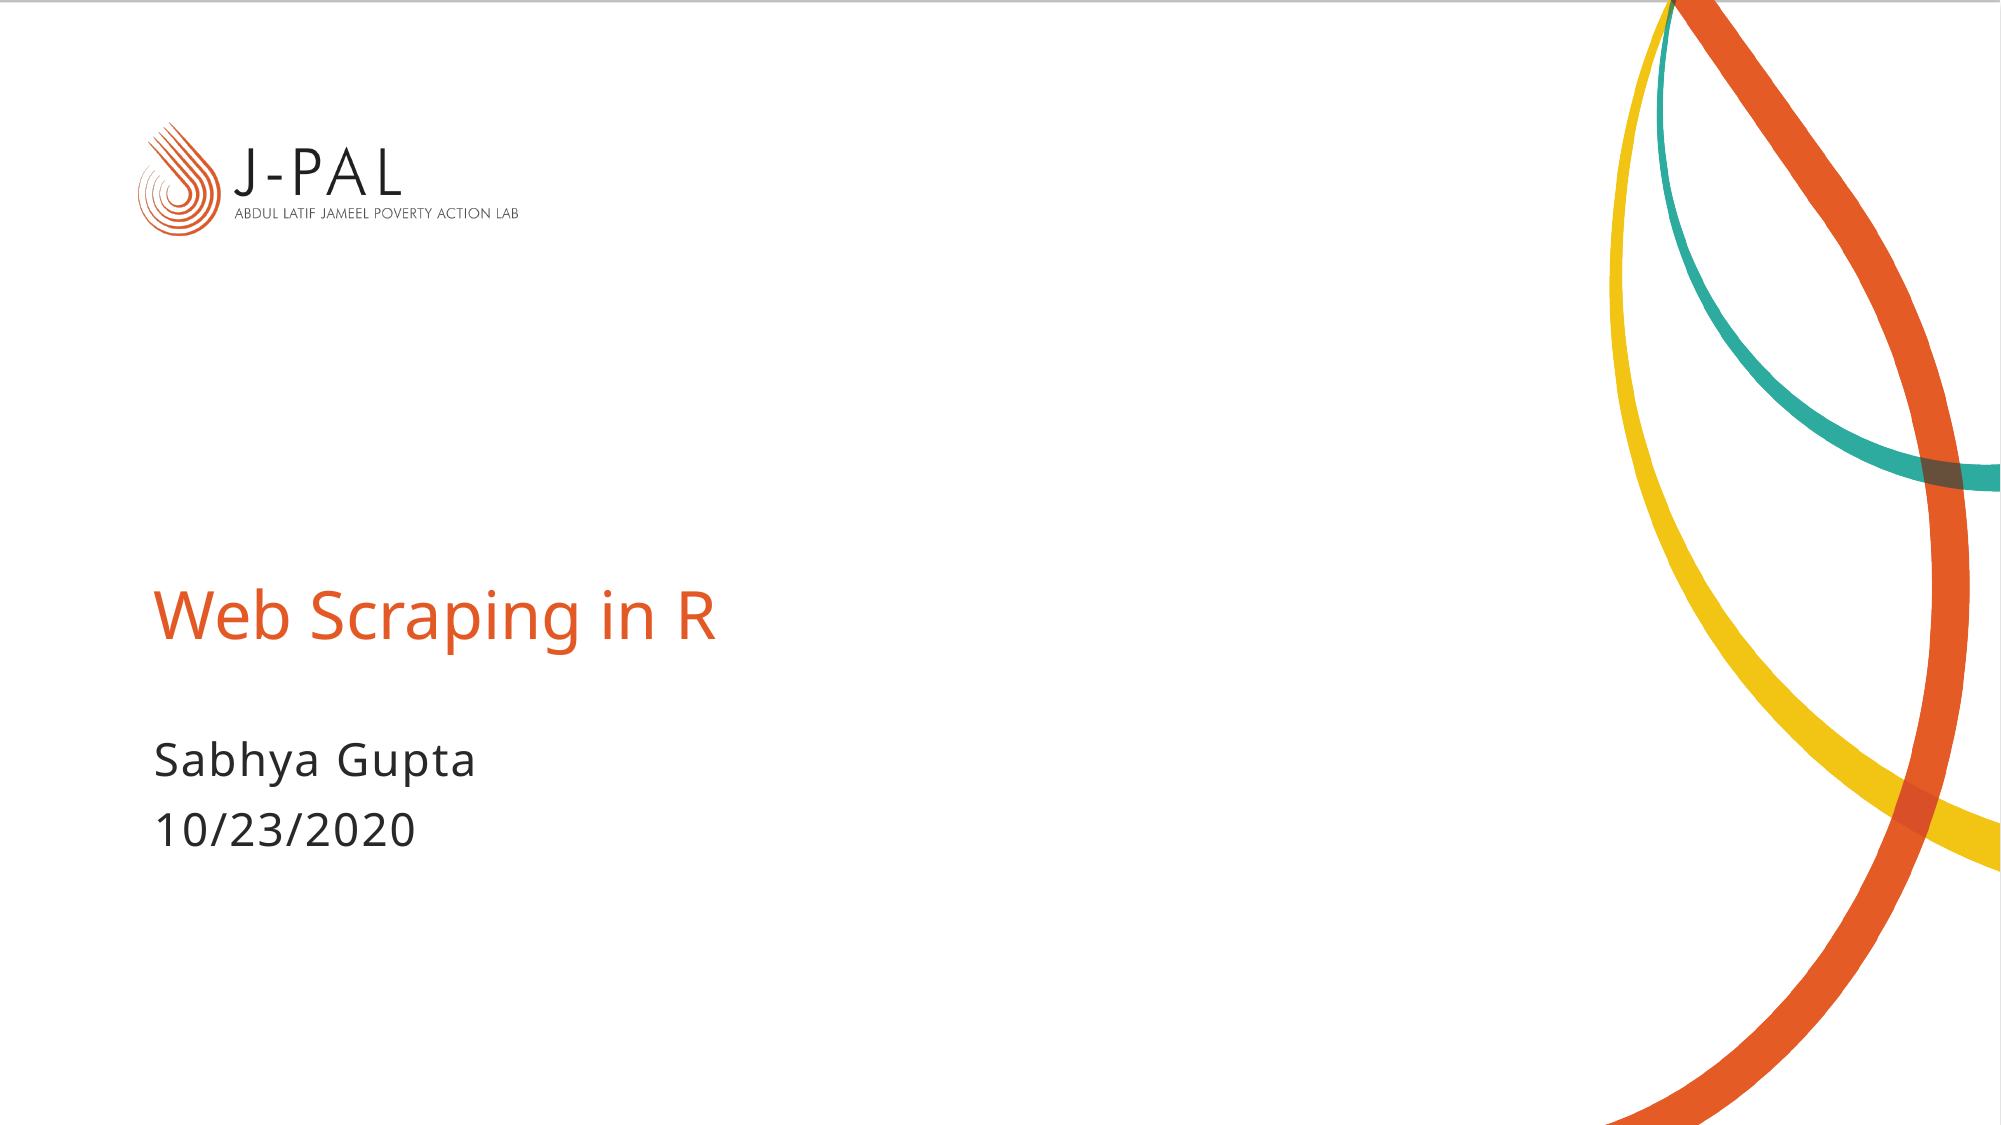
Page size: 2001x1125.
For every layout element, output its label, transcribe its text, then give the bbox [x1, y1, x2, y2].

picture [1600, 0, 2000, 1125]
picture [138, 122, 519, 238]
title Web Scraping in R [138, 418, 1556, 660]
subtitle Sabhya Gupta 10/23/2020 [138, 722, 1556, 1011]
